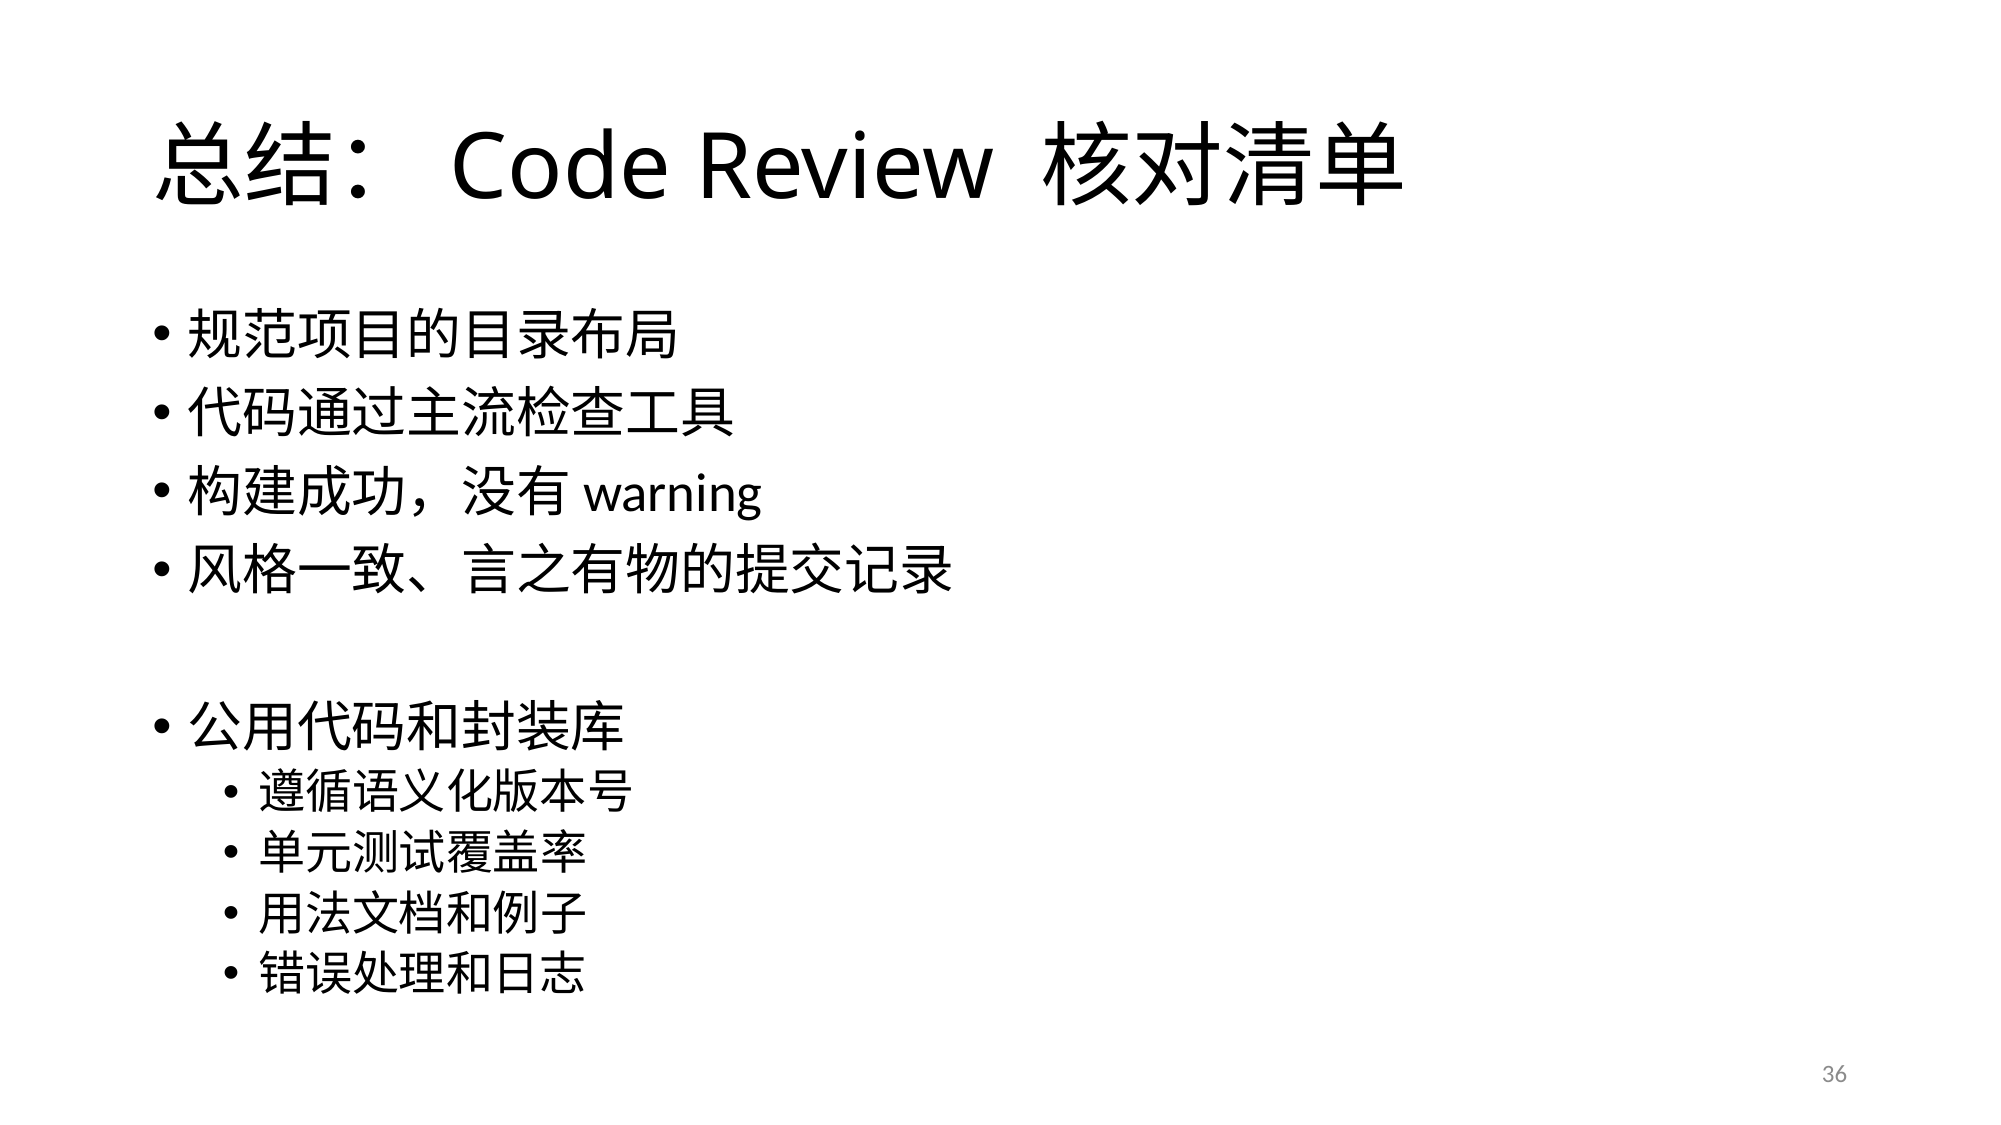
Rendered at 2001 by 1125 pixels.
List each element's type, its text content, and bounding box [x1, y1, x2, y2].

list 规范项目的目录布局 代码通过主流检查工具 构建成功，没有warning 风格一致、言之有物的提交记录 公用代码和封装库 遵循语义化版本号 单元测试覆盖率 用法文档和例子 错误处理和日志 [137, 299, 1863, 1014]
slide_number 36 [1412, 1042, 1863, 1103]
title 总结：Code Review 核对清单 [137, 59, 1863, 278]
